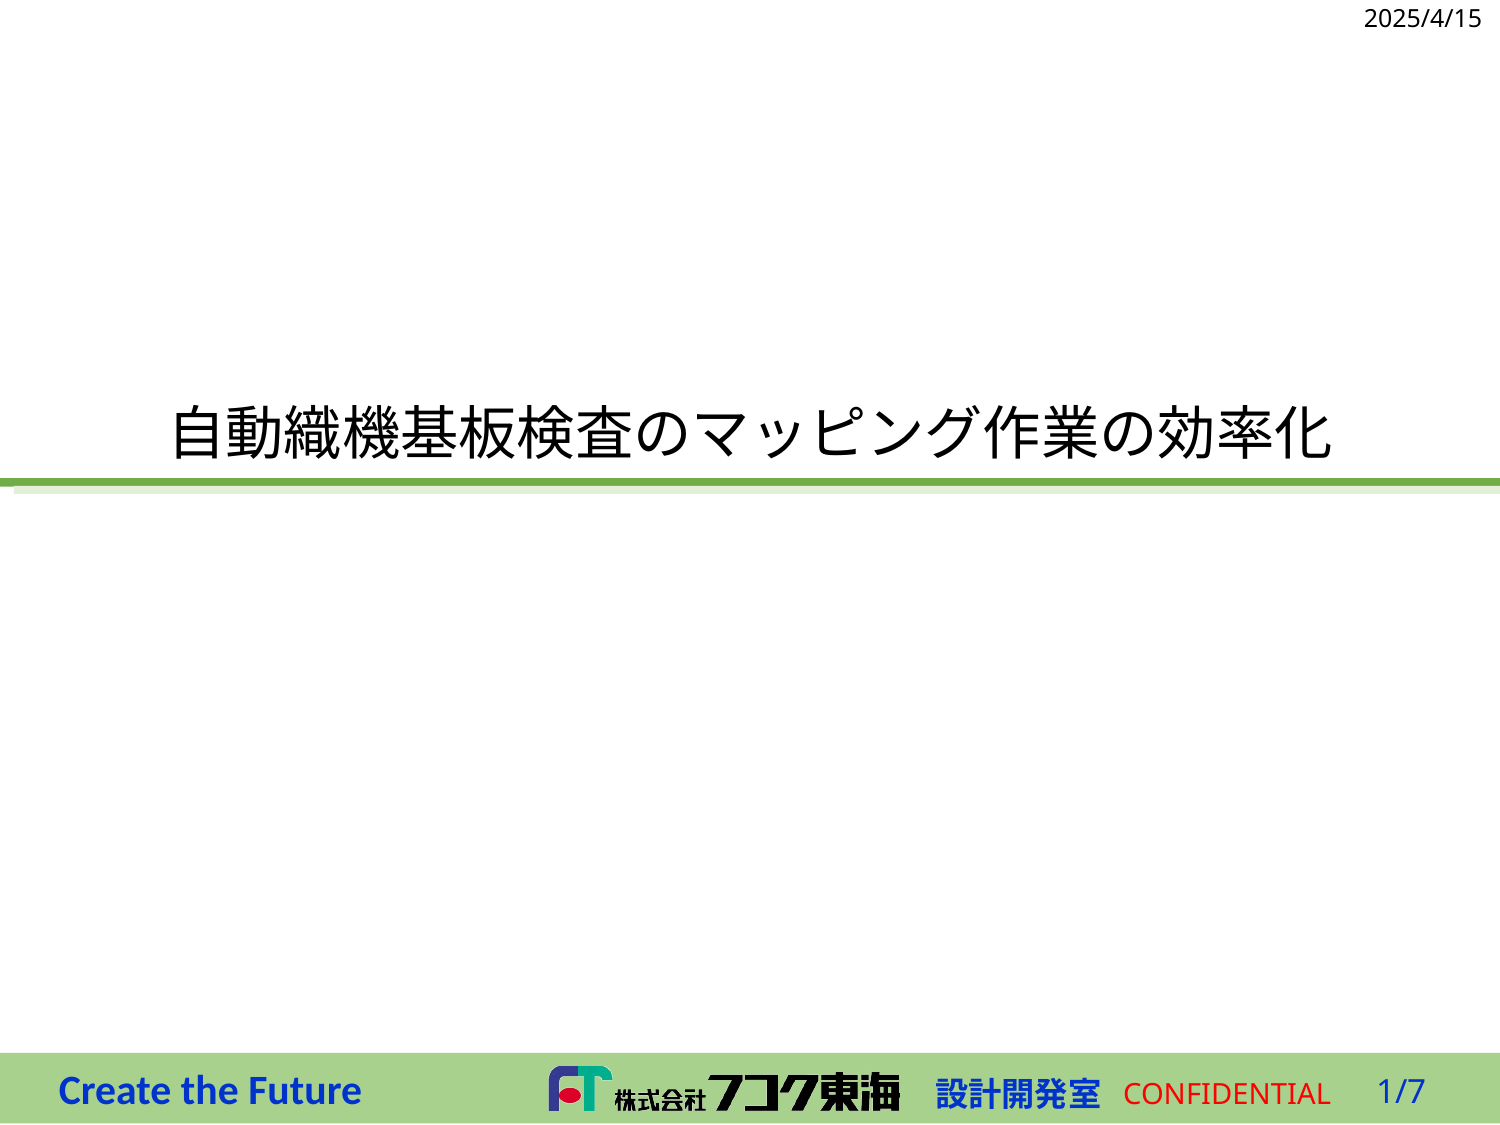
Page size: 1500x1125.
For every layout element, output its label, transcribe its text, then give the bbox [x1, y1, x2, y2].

slide_number 1 [1312, 1062, 1396, 1123]
footer /7 [1396, 1062, 1500, 1123]
picture [547, 1065, 900, 1111]
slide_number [1167, 2, 1500, 63]
title 自動織機基板検査のマッピング作業の効率化 [0, 283, 1500, 475]
